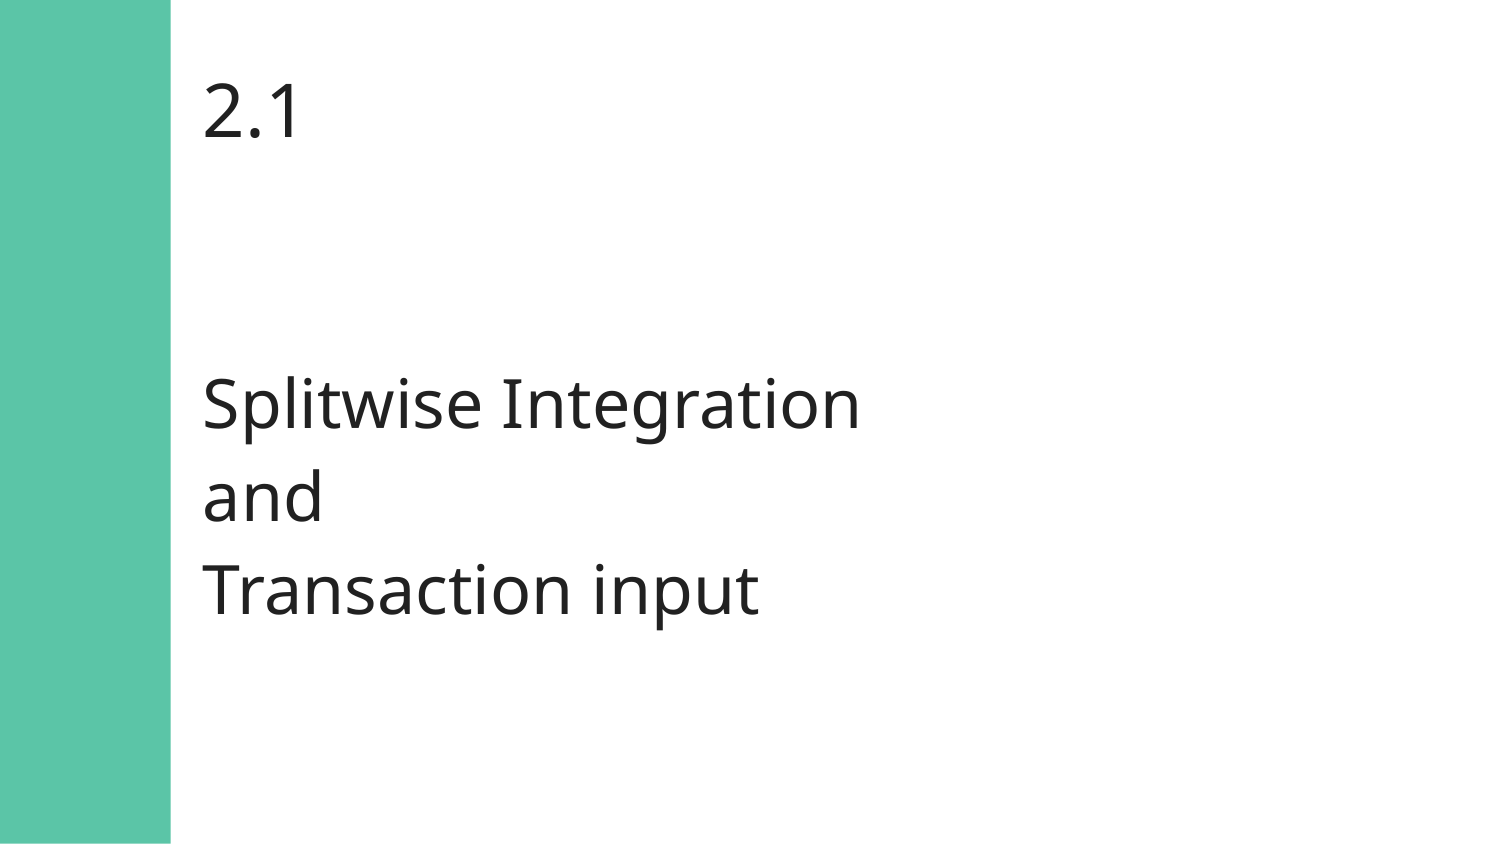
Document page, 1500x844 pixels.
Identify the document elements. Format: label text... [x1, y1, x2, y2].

list Splitwise Integration and Transaction input [187, 221, 1500, 770]
title 2.1 [187, 43, 1500, 175]
text_box [0, 0, 171, 844]
